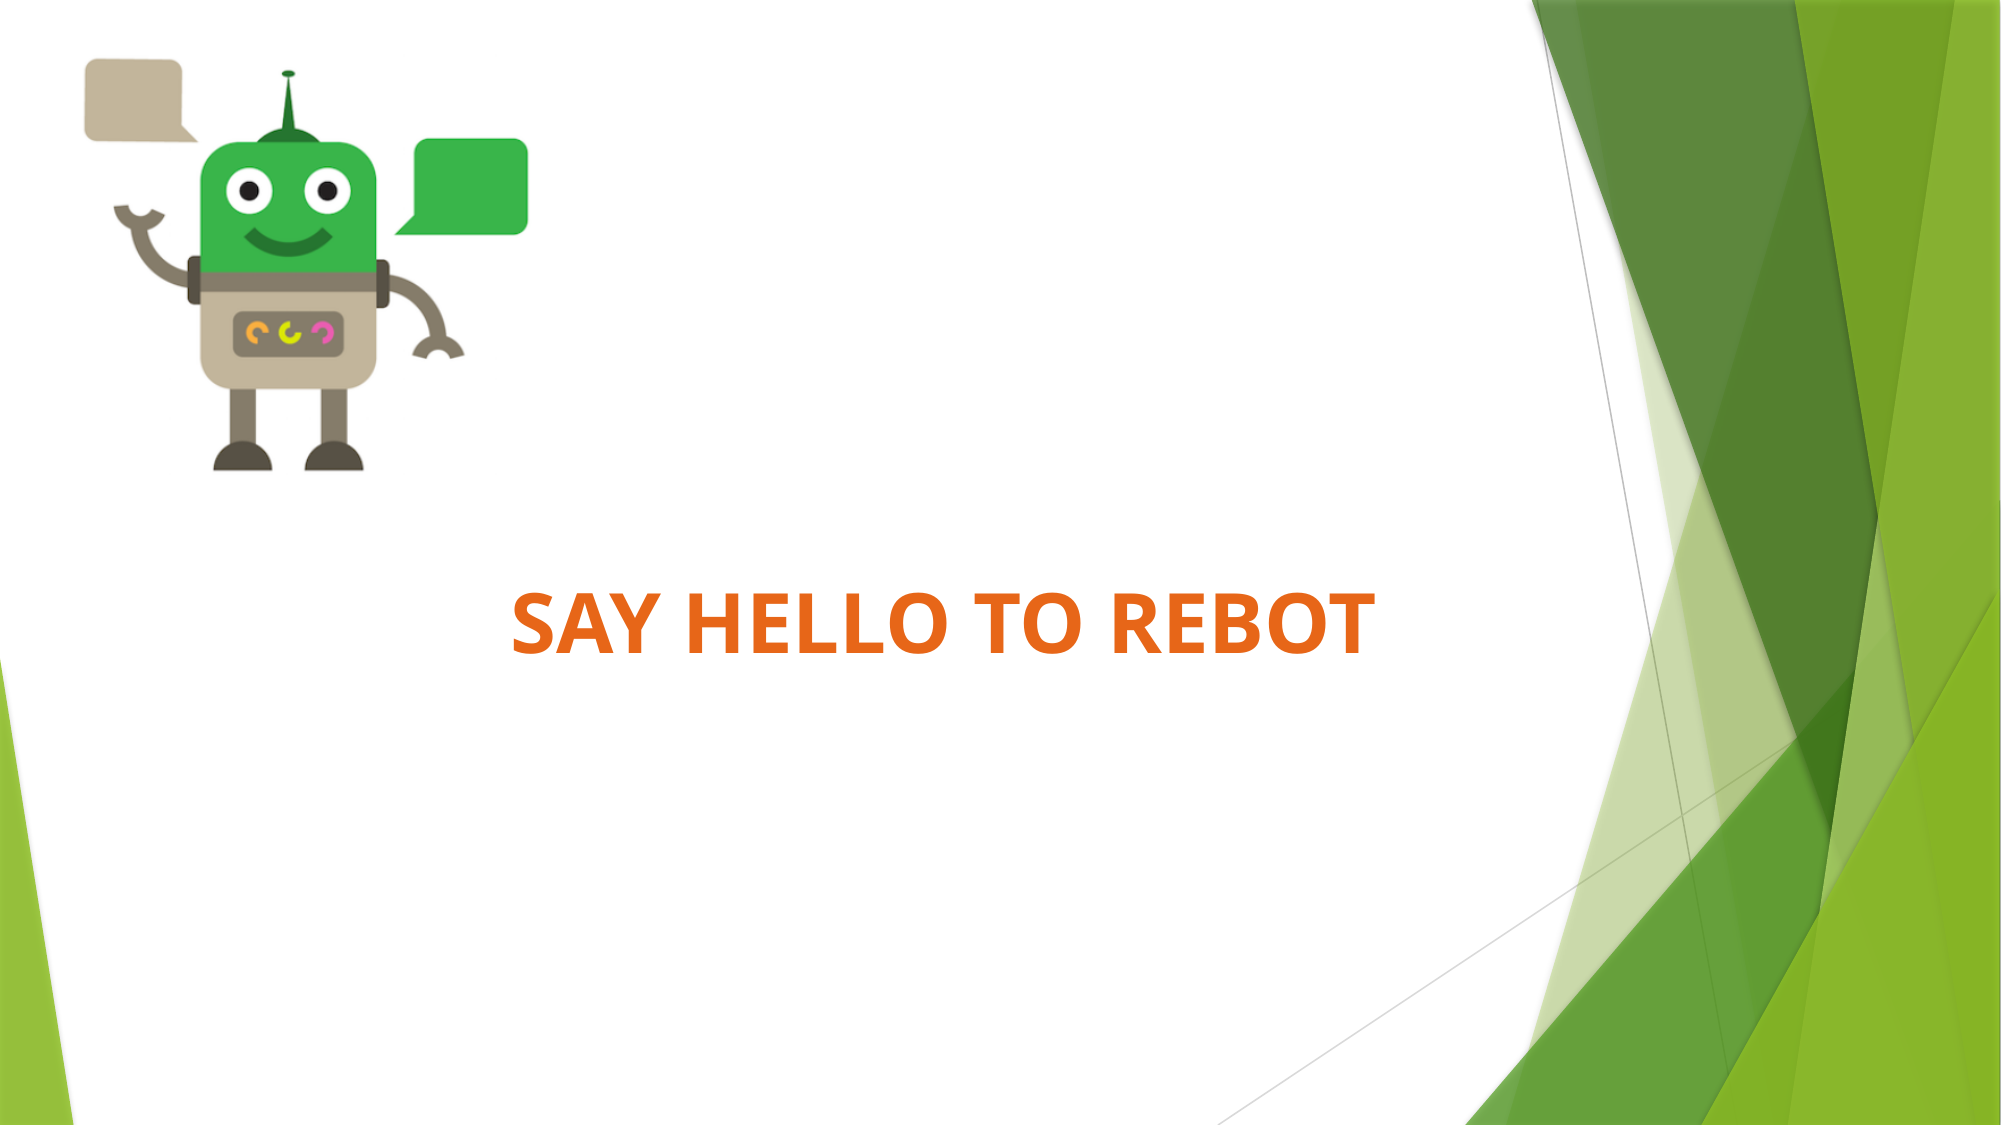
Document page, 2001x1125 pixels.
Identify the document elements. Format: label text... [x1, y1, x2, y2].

picture [78, 46, 537, 477]
title Say Hello to REBOT [238, 562, 1650, 780]
